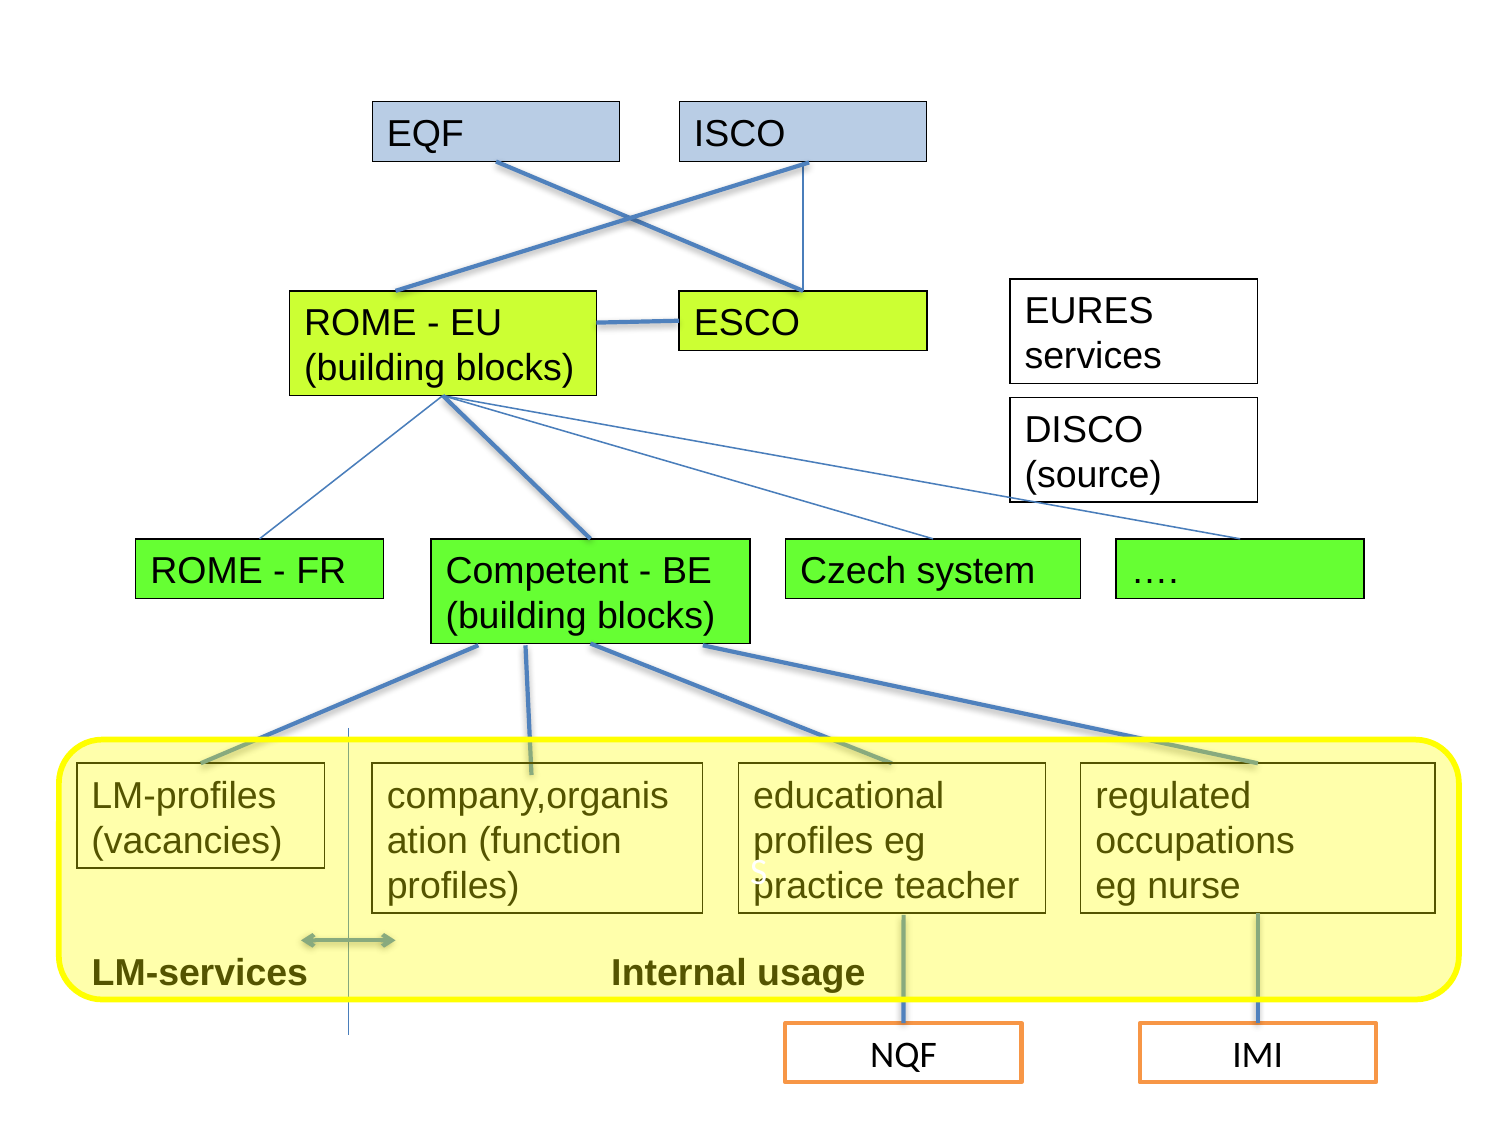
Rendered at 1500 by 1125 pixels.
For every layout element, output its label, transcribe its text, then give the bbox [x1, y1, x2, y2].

text_box EURES services [1009, 278, 1258, 384]
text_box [442, 396, 1241, 539]
text_box ROME - EU (building blocks) [289, 290, 597, 395]
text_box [200, 644, 479, 764]
text_box DISCO (source) [1243, 397, 1258, 503]
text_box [590, 644, 701, 764]
text_box NQF [783, 1021, 1024, 1084]
text_box …. [1116, 538, 1365, 599]
text_box ROME - FR [135, 538, 384, 599]
text_box S [56, 737, 344, 1002]
text_box Competent - BE (building blocks) [430, 547, 750, 644]
text_box ISCO [679, 101, 927, 162]
text_box IMI [1138, 1021, 1378, 1084]
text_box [702, 644, 1259, 764]
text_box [395, 162, 810, 292]
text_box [259, 396, 439, 539]
text_box EQF [372, 101, 620, 162]
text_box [525, 644, 532, 776]
text_box S [352, 737, 1461, 1002]
text_box Czech system [785, 547, 1081, 599]
text_box ESCO [679, 290, 927, 351]
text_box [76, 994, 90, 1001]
